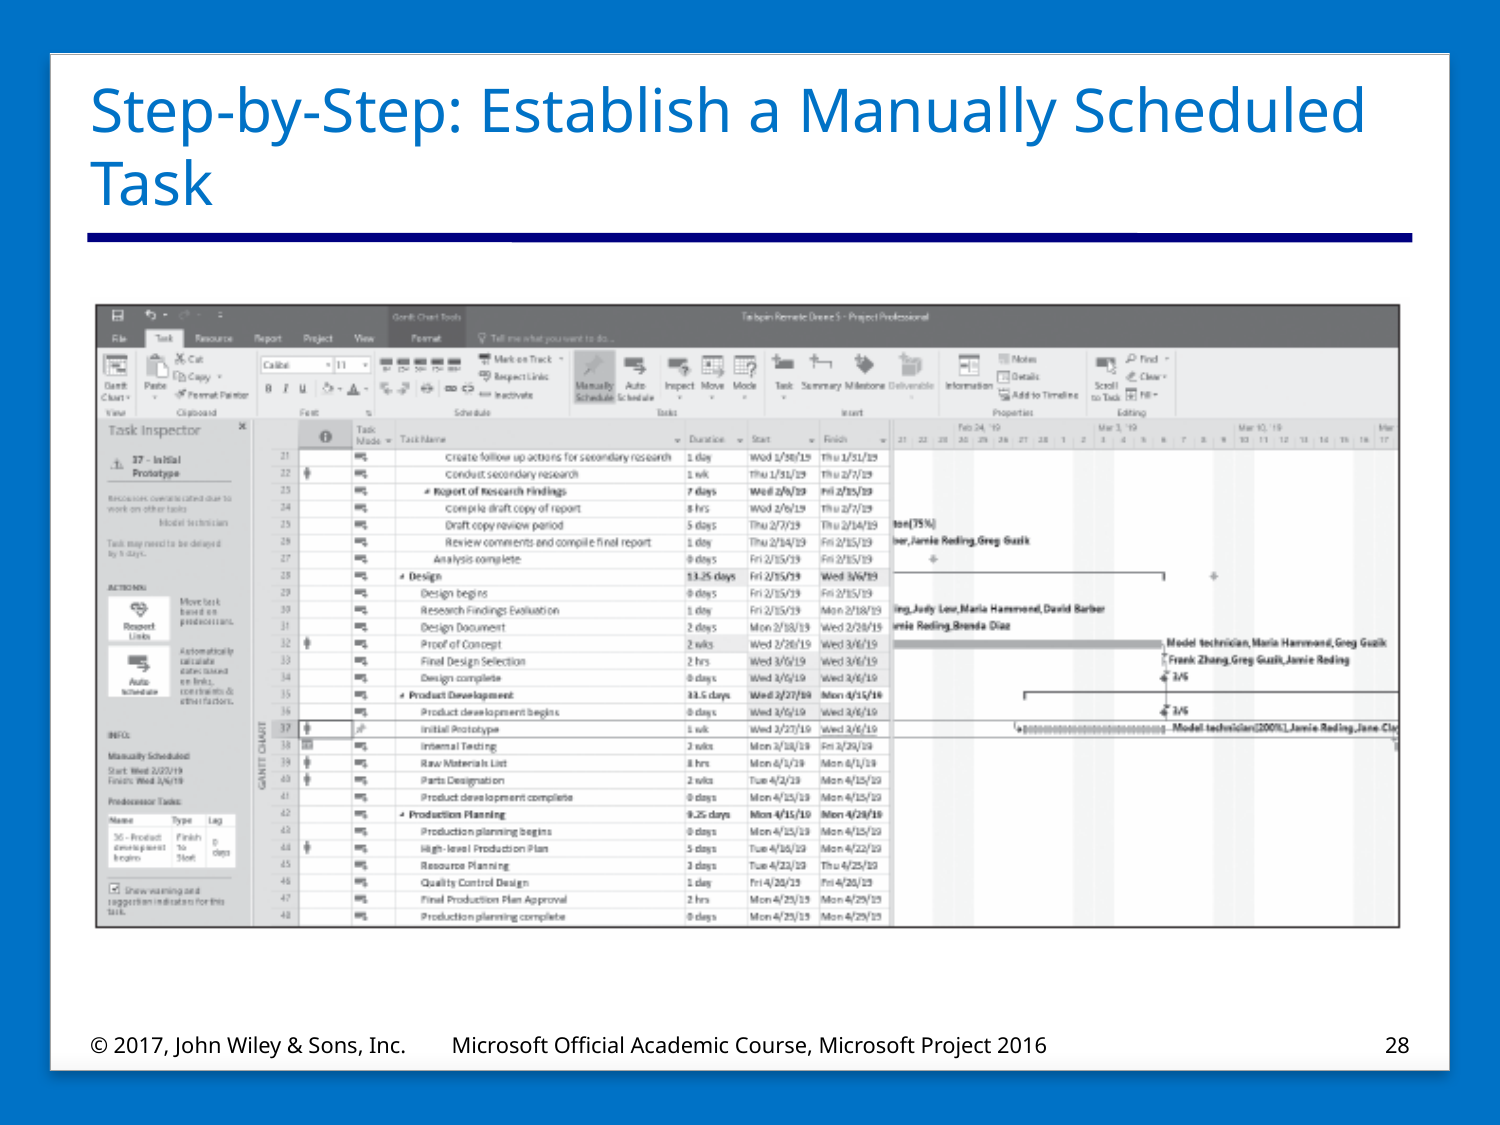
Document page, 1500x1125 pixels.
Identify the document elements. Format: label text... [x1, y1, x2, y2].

title Step-by-Step: Establish a Manually Scheduled Task [74, 74, 1426, 226]
footer Microsoft Official Academic Course, Microsoft Project 2016 [431, 1024, 1069, 1103]
picture [89, 297, 1411, 940]
slide_number © 2017, John Wiley & Sons, Inc. [74, 1024, 426, 1103]
slide_number 28 [1074, 1024, 1426, 1103]
